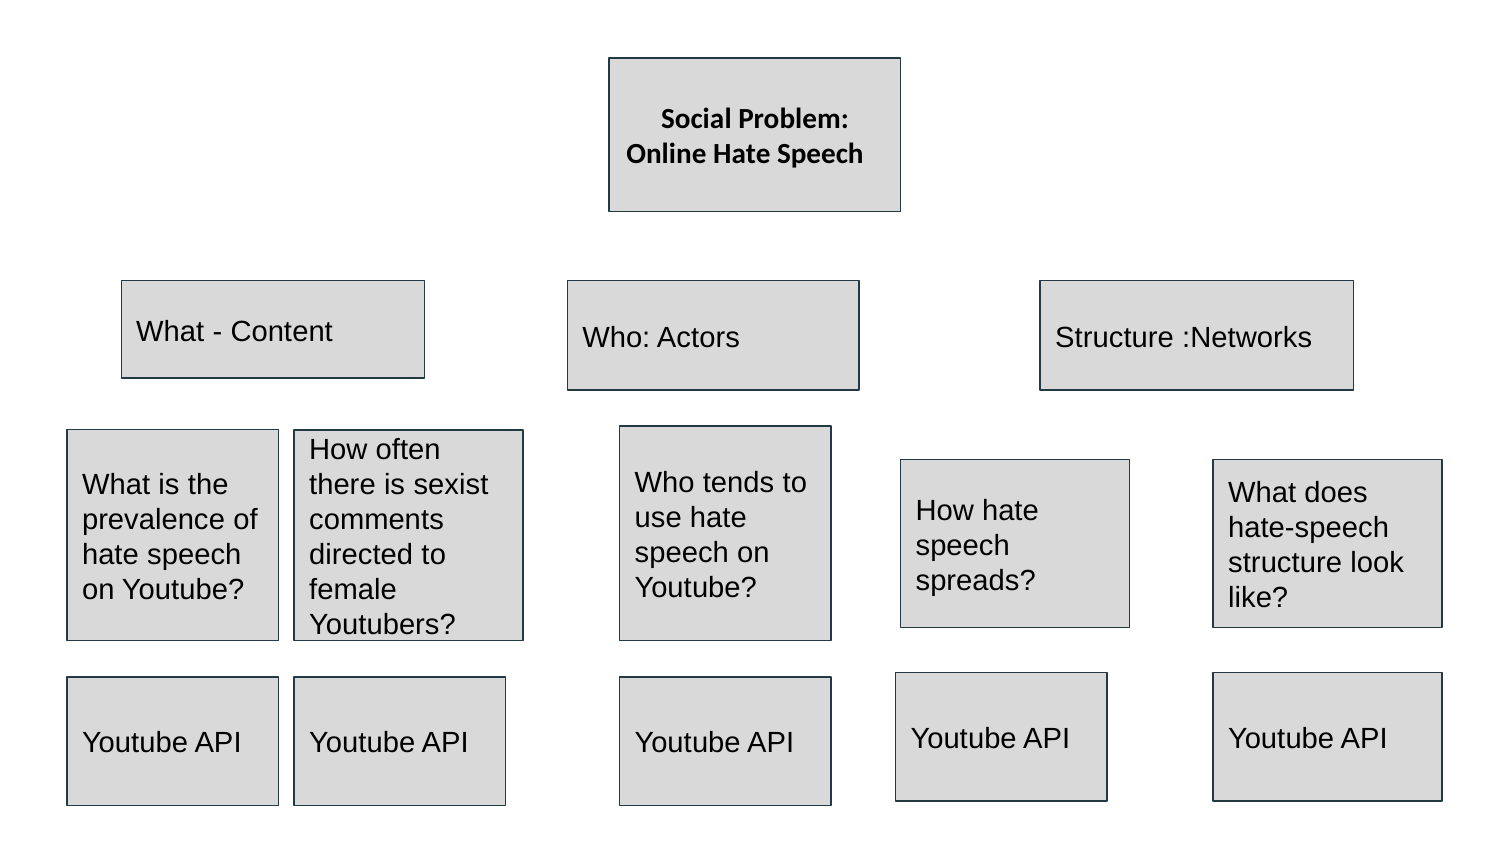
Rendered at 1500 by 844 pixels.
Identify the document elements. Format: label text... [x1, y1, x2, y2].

text_box What is the prevalence of hate speech on Youtube? [67, 429, 279, 641]
text_box Social Problem: Online Hate Speech [609, 57, 901, 212]
text_box Youtube API [619, 677, 831, 806]
text_box Structure :Networks [1040, 280, 1354, 390]
text_box Who: Actors [567, 280, 859, 390]
text_box Youtube API [294, 677, 506, 806]
text_box Who tends to use hate speech on Youtube? [619, 426, 831, 641]
text_box Youtube API [67, 677, 279, 806]
text_box Youtube API [895, 672, 1107, 801]
text_box What does hate-speech structure look like? [1213, 459, 1443, 628]
text_box How often there is sexist comments directed to female Youtubers? [294, 429, 524, 641]
text_box Youtube API [1213, 672, 1443, 801]
text_box What - Content [121, 280, 425, 379]
text_box How hate speech spreads? [900, 459, 1130, 628]
